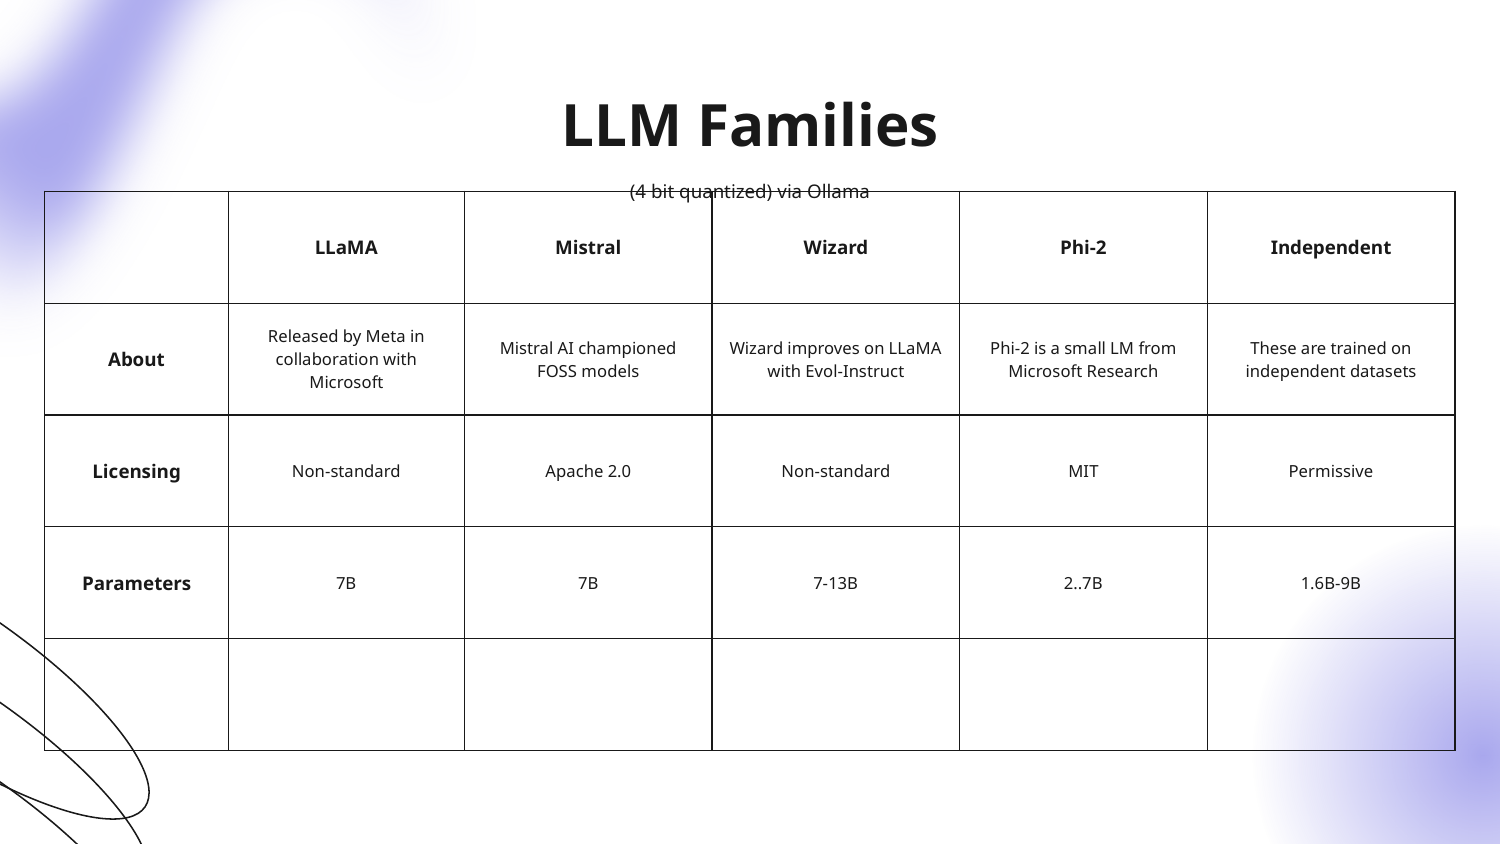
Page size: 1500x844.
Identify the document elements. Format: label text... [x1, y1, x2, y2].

table_cell 7B [229, 527, 464, 638]
table_cell MIT [960, 416, 1207, 526]
table_cell These are trained on independent datasets [1208, 304, 1454, 414]
table_cell [45, 639, 228, 750]
table_cell 2..7B [960, 527, 1207, 638]
text_box (4 bit quantized) via Ollama [615, 172, 885, 210]
table_cell Licensing [45, 416, 228, 526]
table_cell Mistral AI championed FOSS models [465, 304, 711, 414]
table_cell [960, 639, 1207, 750]
table_cell [1208, 639, 1454, 750]
table_header LLaMA [229, 192, 464, 303]
table_cell Apache 2.0 [465, 416, 711, 526]
table_cell Permissive [1208, 416, 1454, 526]
table_cell Wizard improves on LLaMA with Evol-Instruct [713, 304, 959, 414]
table_cell Released by Meta in collaboration with Microsoft [229, 304, 464, 414]
table_cell Phi-2 is a small LM from Microsoft Research [960, 304, 1207, 414]
table_cell [713, 639, 959, 750]
table_cell 7B [465, 527, 711, 638]
table_header Phi-2 [960, 192, 1207, 303]
table_cell [465, 639, 711, 750]
table_cell About [45, 304, 228, 414]
table_cell [229, 639, 464, 750]
table_cell 7-13B [713, 527, 959, 638]
table_cell 1.6B-9B [1208, 527, 1454, 638]
table_header [45, 192, 228, 303]
table_cell Non-standard [713, 416, 959, 526]
table_header Independent [1208, 192, 1454, 303]
title LLM Families [118, 72, 1382, 167]
table_cell Non-standard [229, 416, 464, 526]
table_cell Parameters [45, 527, 228, 638]
table_header Mistral [465, 192, 711, 303]
table_header Wizard [713, 192, 959, 303]
